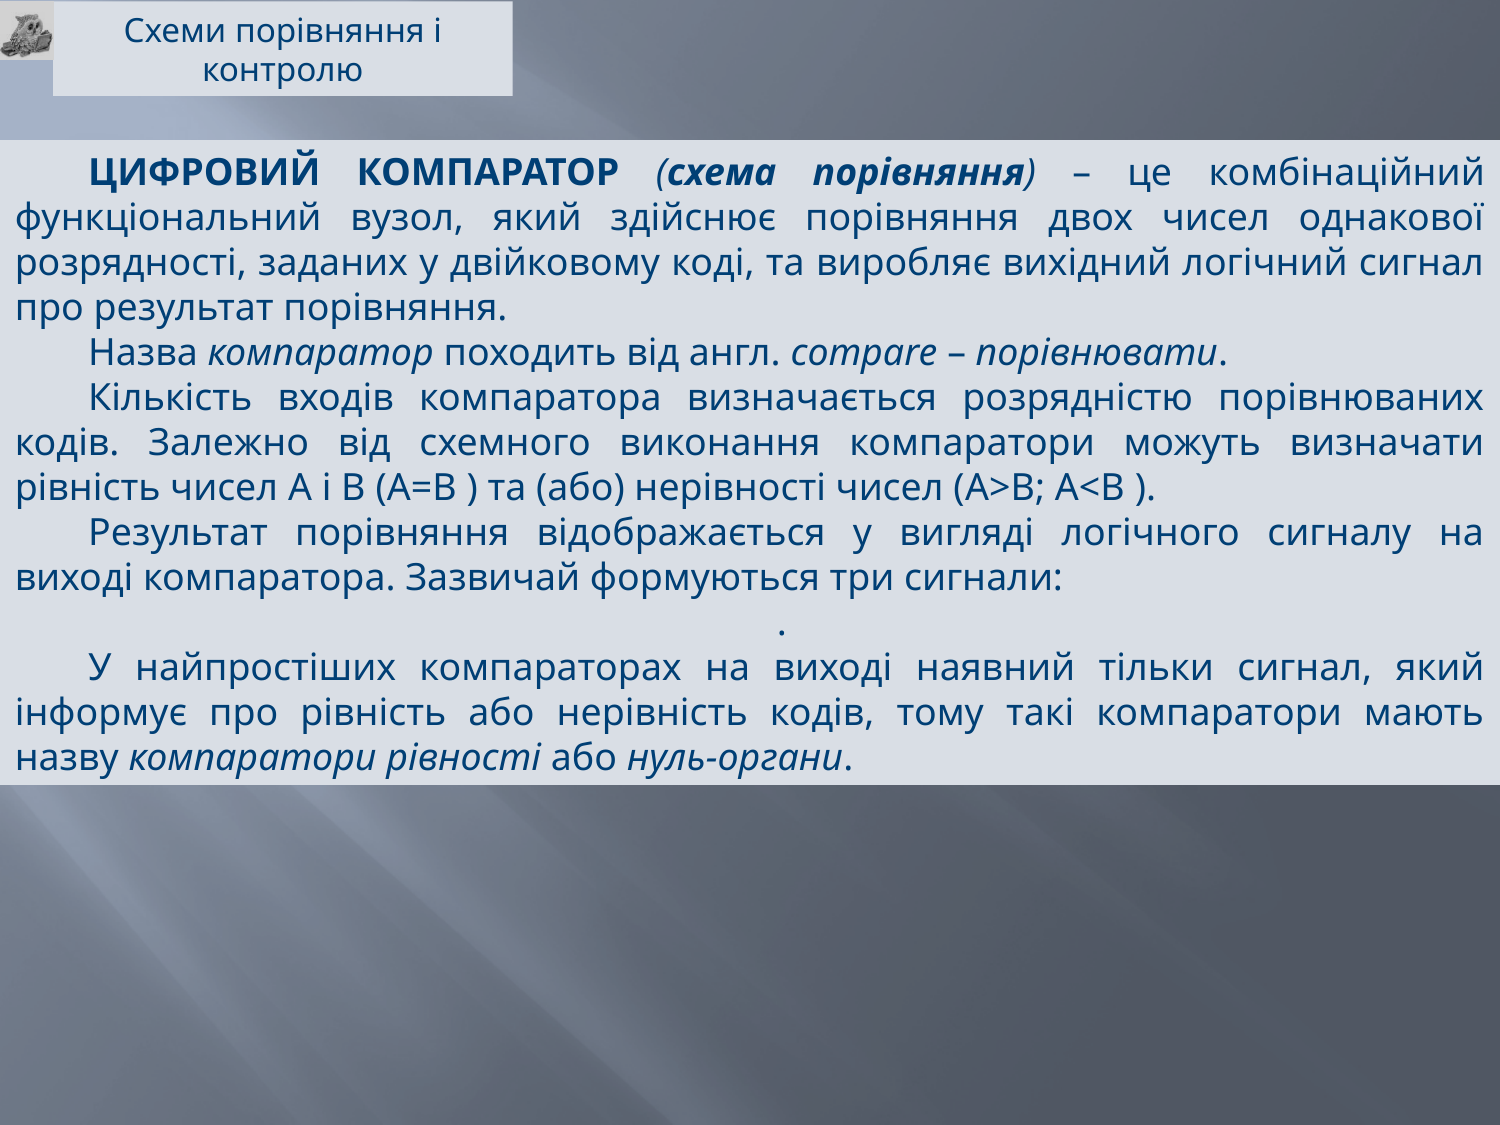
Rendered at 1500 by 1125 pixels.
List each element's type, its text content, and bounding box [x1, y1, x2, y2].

text_box Схеми порівняння і контролю [54, 1, 513, 96]
picture [0, 1, 54, 60]
